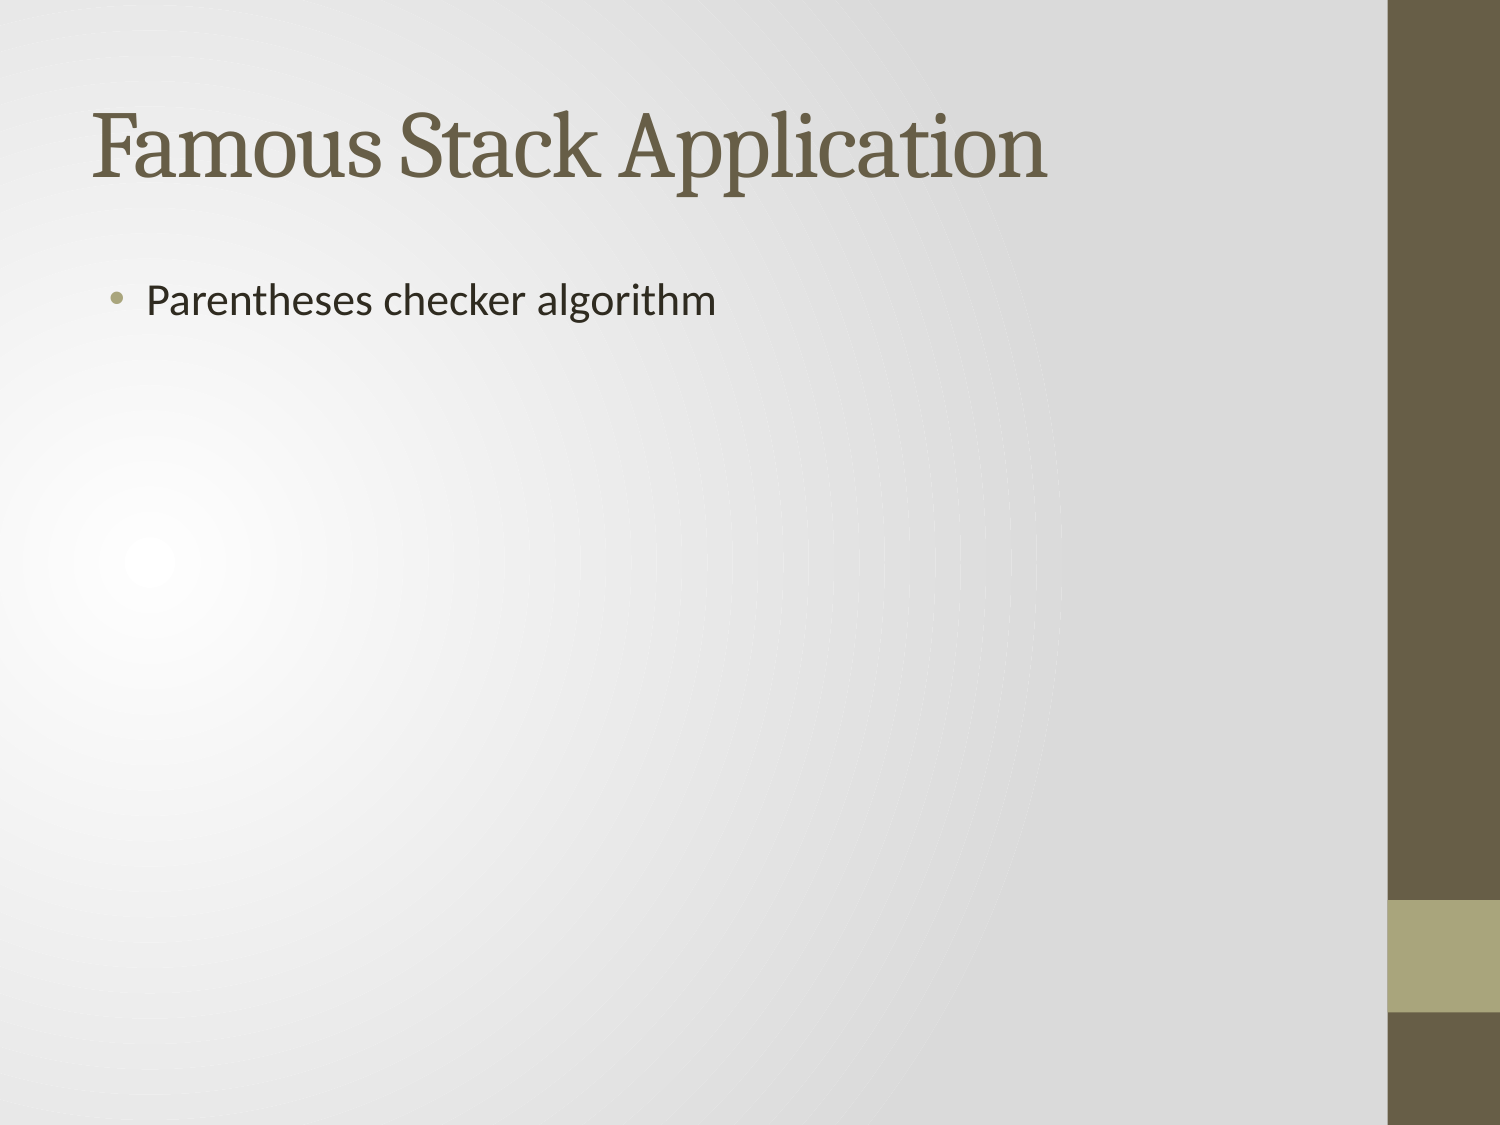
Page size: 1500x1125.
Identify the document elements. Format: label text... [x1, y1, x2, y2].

list Parentheses checker algorithm [75, 262, 1325, 1050]
title Famous Stack Application [75, 45, 1325, 233]
